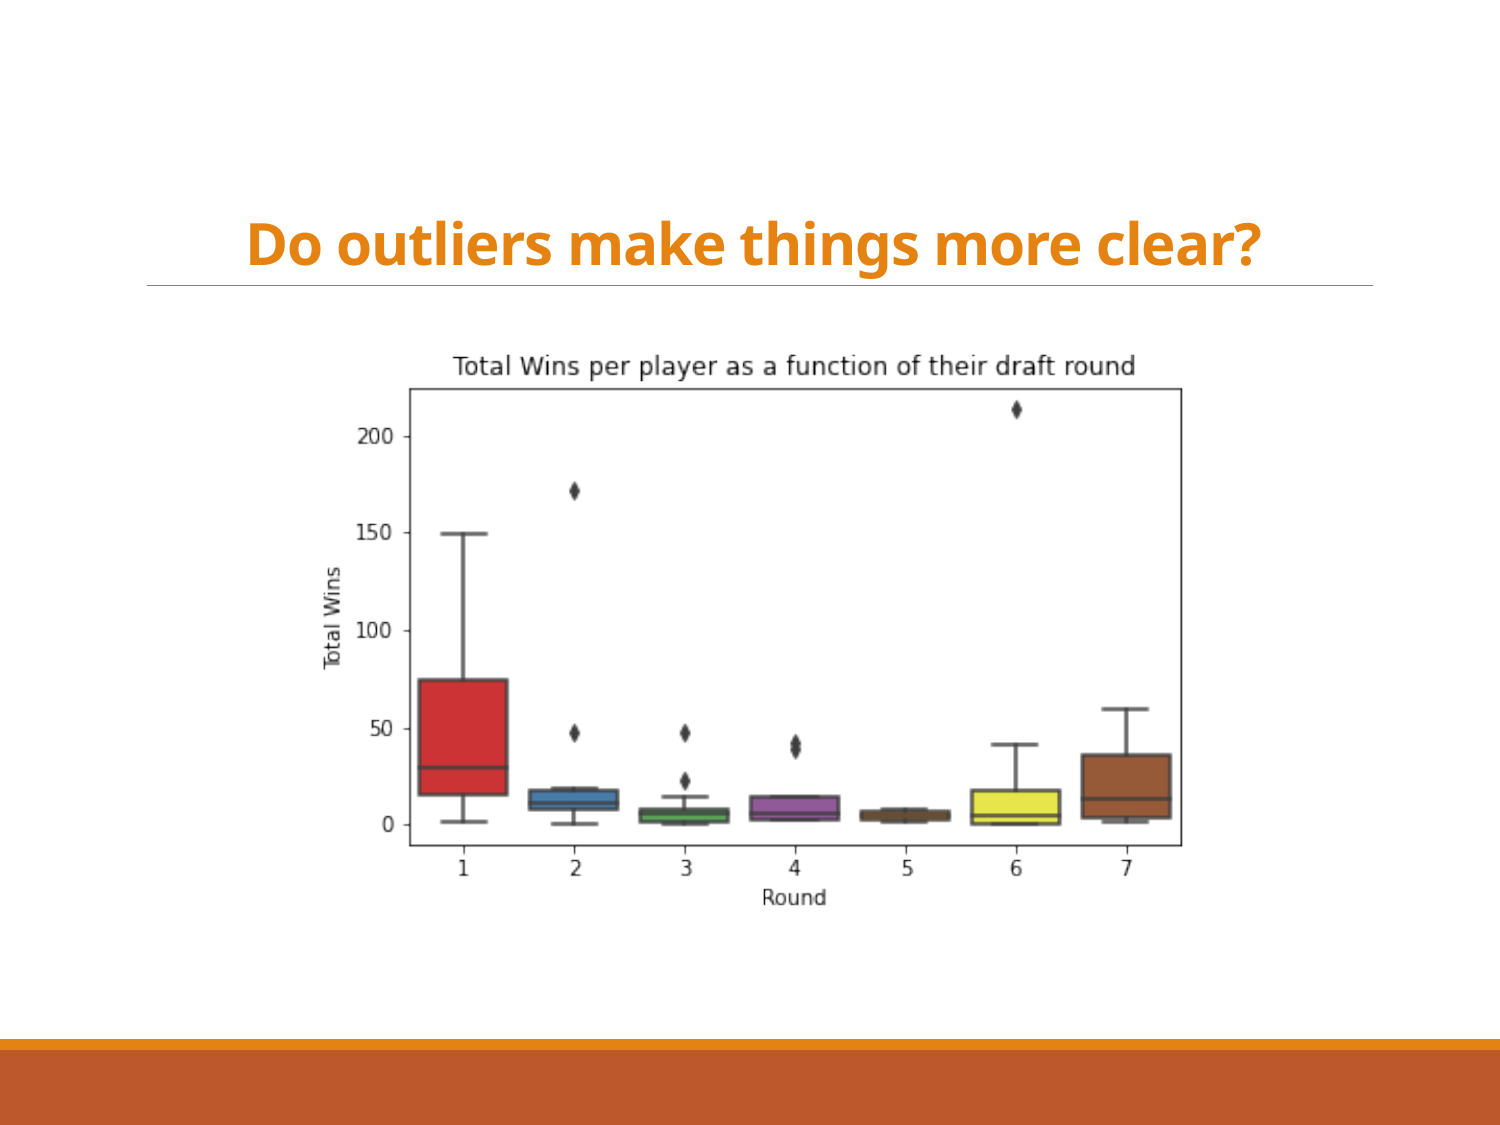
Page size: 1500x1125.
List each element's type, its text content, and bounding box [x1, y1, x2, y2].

title Do outliers make things more clear? [135, 47, 1373, 285]
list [303, 332, 1205, 934]
